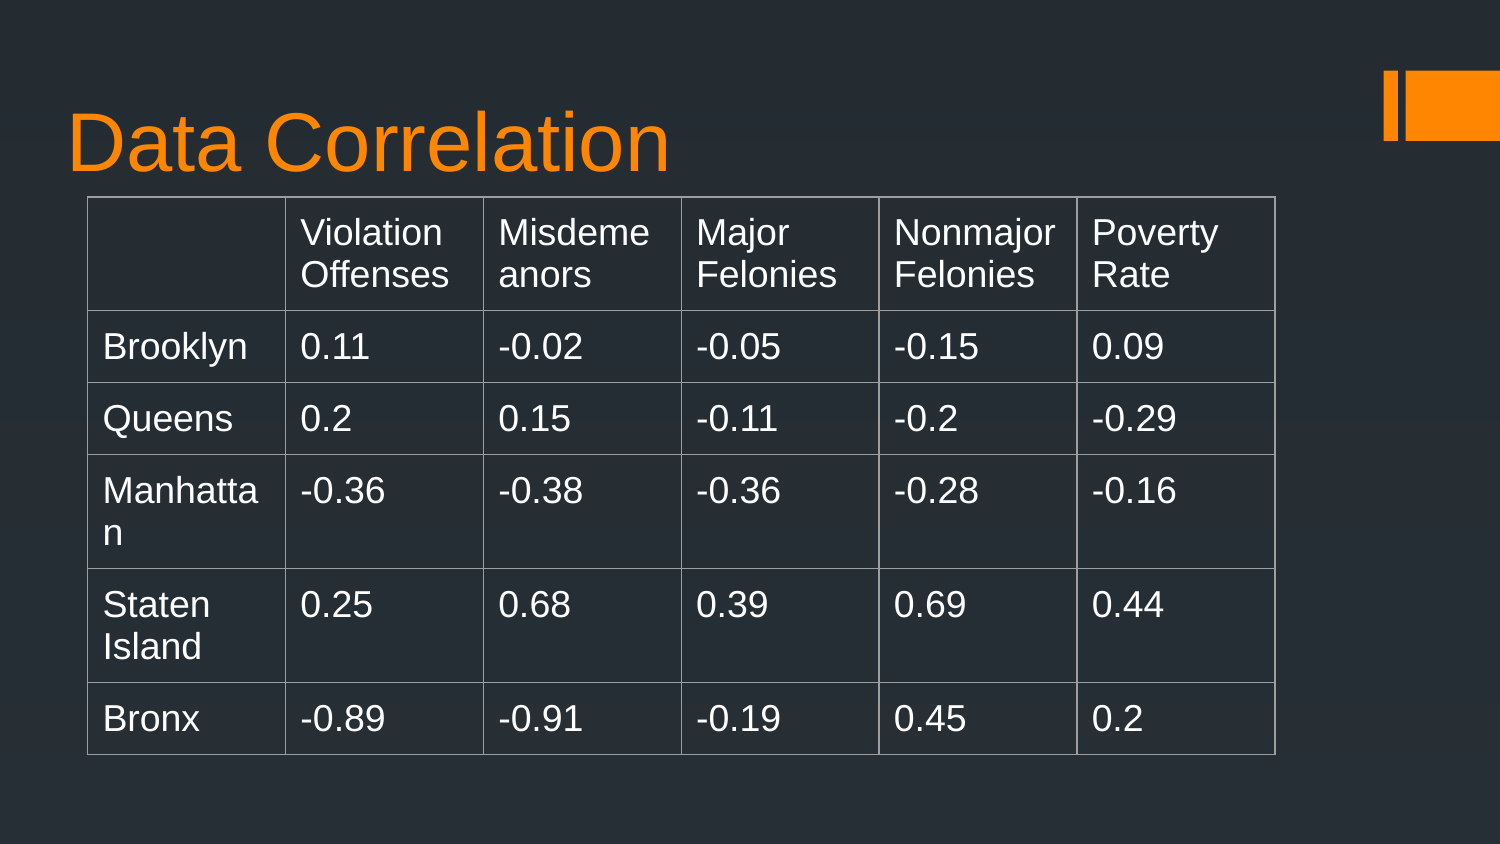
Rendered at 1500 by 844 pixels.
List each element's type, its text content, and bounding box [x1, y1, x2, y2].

table_cell Manhattan [88, 455, 285, 568]
table_cell -0.15 [880, 311, 1076, 382]
table_cell 0.2 [1078, 683, 1274, 754]
title Data Correlation [51, 72, 1449, 167]
table_header Major Felonies [682, 198, 878, 310]
table_cell -0.16 [1078, 455, 1274, 568]
table_cell -0.19 [682, 683, 878, 754]
table_cell 0.44 [1078, 569, 1274, 682]
table_header Poverty Rate [1078, 198, 1274, 310]
table_cell -0.05 [682, 311, 878, 382]
table_cell Queens [88, 383, 285, 454]
table_cell 0.68 [484, 569, 681, 682]
table_cell -0.36 [682, 455, 878, 568]
table_cell -0.36 [286, 455, 483, 568]
table_cell 0.25 [286, 569, 483, 682]
table_header Misdemeanors [484, 198, 681, 310]
table_cell Brooklyn [88, 311, 285, 382]
table_cell -0.89 [286, 683, 483, 754]
table_header Nonmajor Felonies [880, 198, 1076, 310]
table_cell -0.91 [484, 683, 681, 754]
table_cell -0.2 [880, 383, 1076, 454]
table_cell 0.11 [286, 311, 483, 382]
table_header Violation Offenses [286, 198, 483, 310]
table_cell 0.69 [880, 569, 1076, 682]
table_cell 0.09 [1078, 311, 1274, 382]
table_cell Bronx [88, 683, 285, 754]
table_cell Staten Island [88, 569, 285, 682]
table_cell 0.45 [880, 683, 1076, 754]
table_cell -0.28 [880, 455, 1076, 568]
table_cell -0.11 [682, 383, 878, 454]
table_cell 0.39 [682, 569, 878, 682]
table_cell 0.15 [484, 383, 681, 454]
table_header [88, 198, 285, 310]
table_cell -0.02 [484, 311, 681, 382]
table_cell -0.38 [484, 455, 681, 568]
table_cell -0.29 [1078, 383, 1274, 454]
table_cell 0.2 [286, 383, 483, 454]
